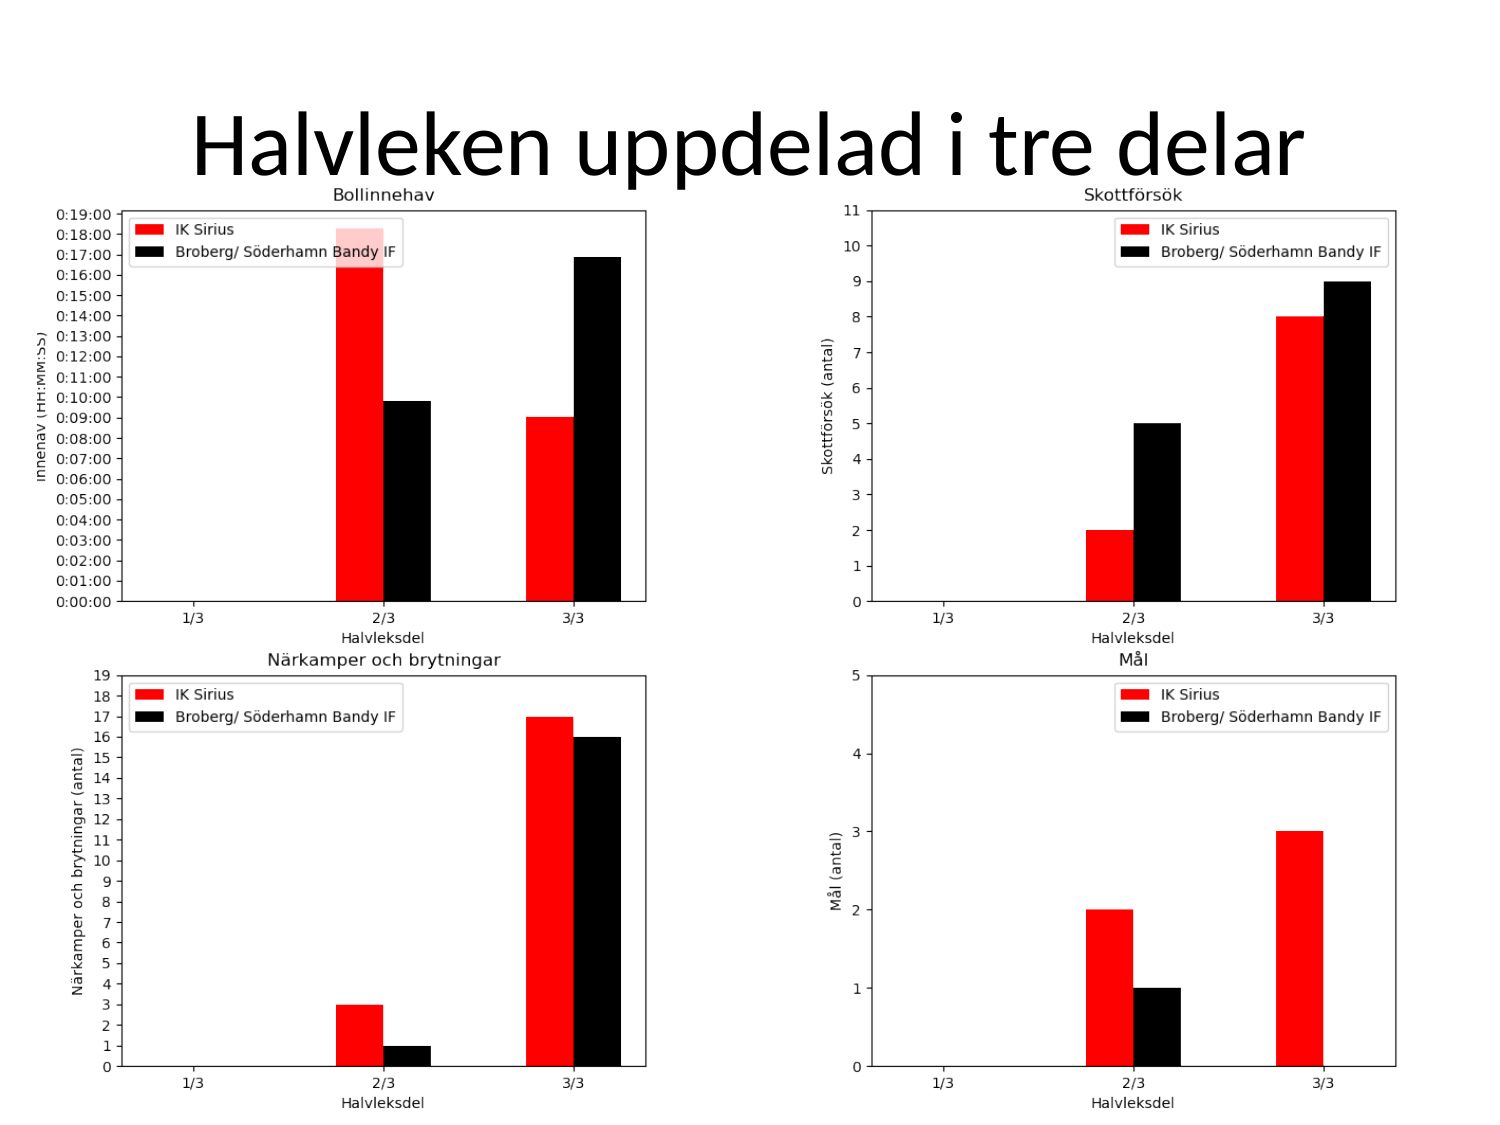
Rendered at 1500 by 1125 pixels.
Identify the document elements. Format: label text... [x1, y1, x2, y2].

picture [37, 149, 713, 1122]
picture [787, 149, 1463, 1122]
title Halvleken uppdelad i tre delar [75, 45, 1425, 233]
